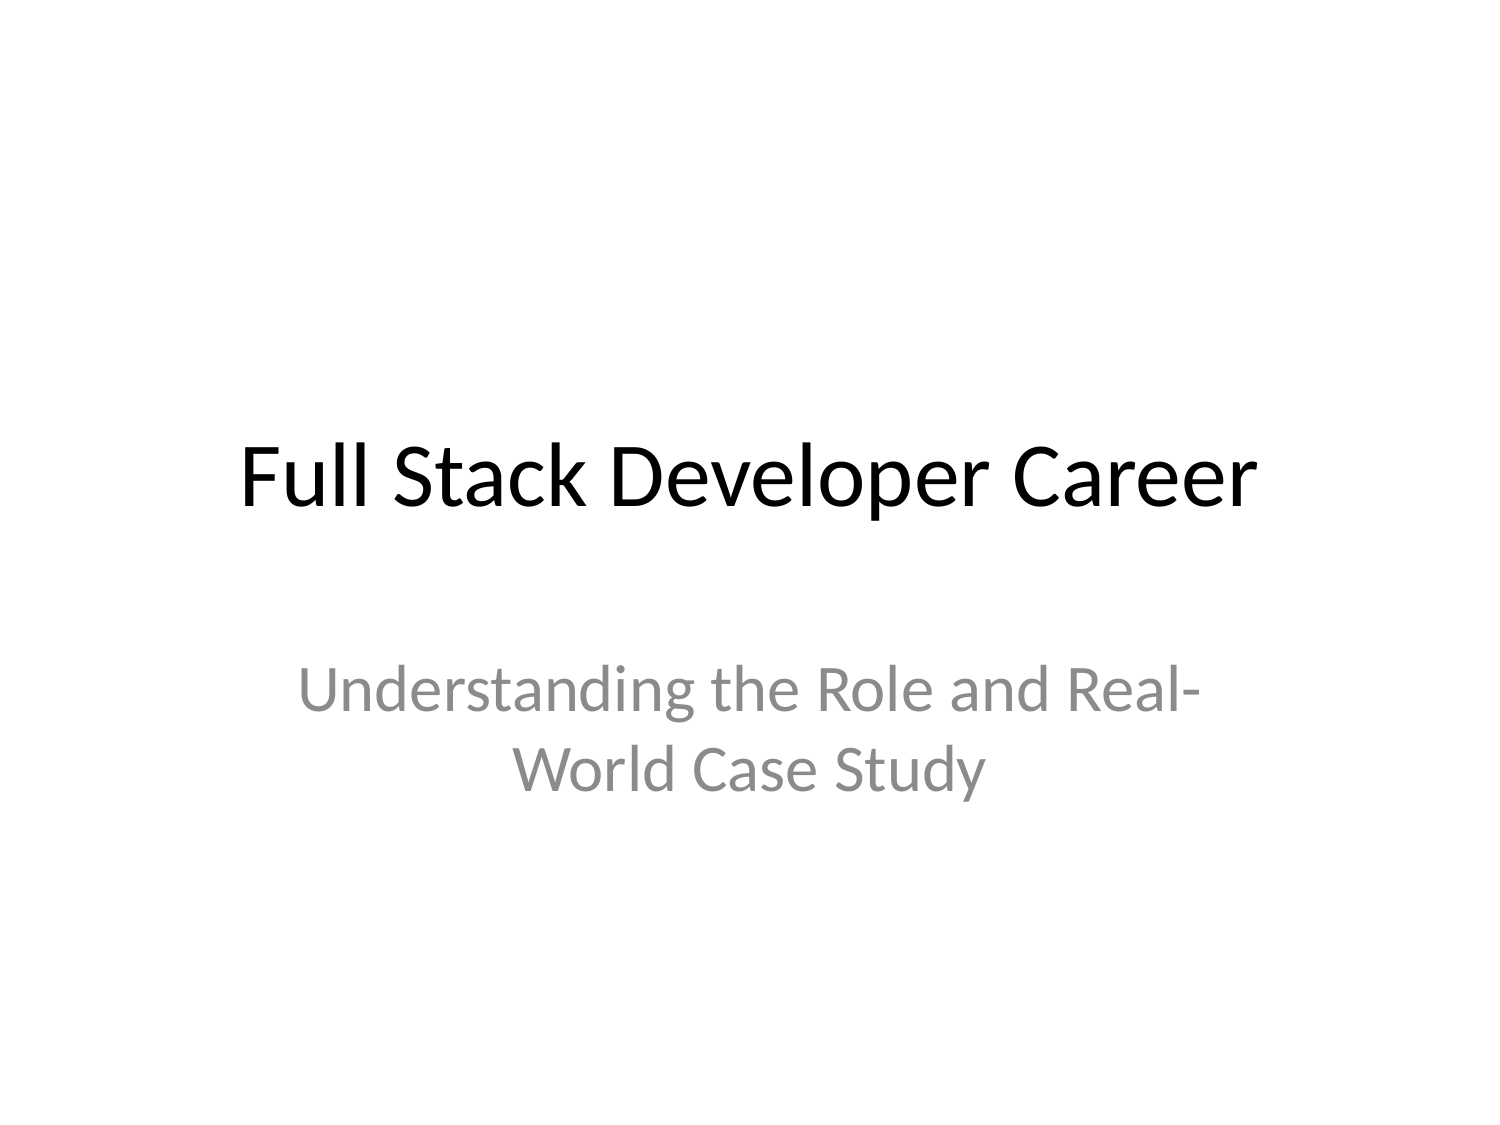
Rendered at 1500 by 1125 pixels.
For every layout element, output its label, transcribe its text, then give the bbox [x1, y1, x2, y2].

subtitle Understanding the Role and Real-World Case Study [225, 637, 1275, 925]
title Full Stack Developer Career [112, 349, 1388, 591]
